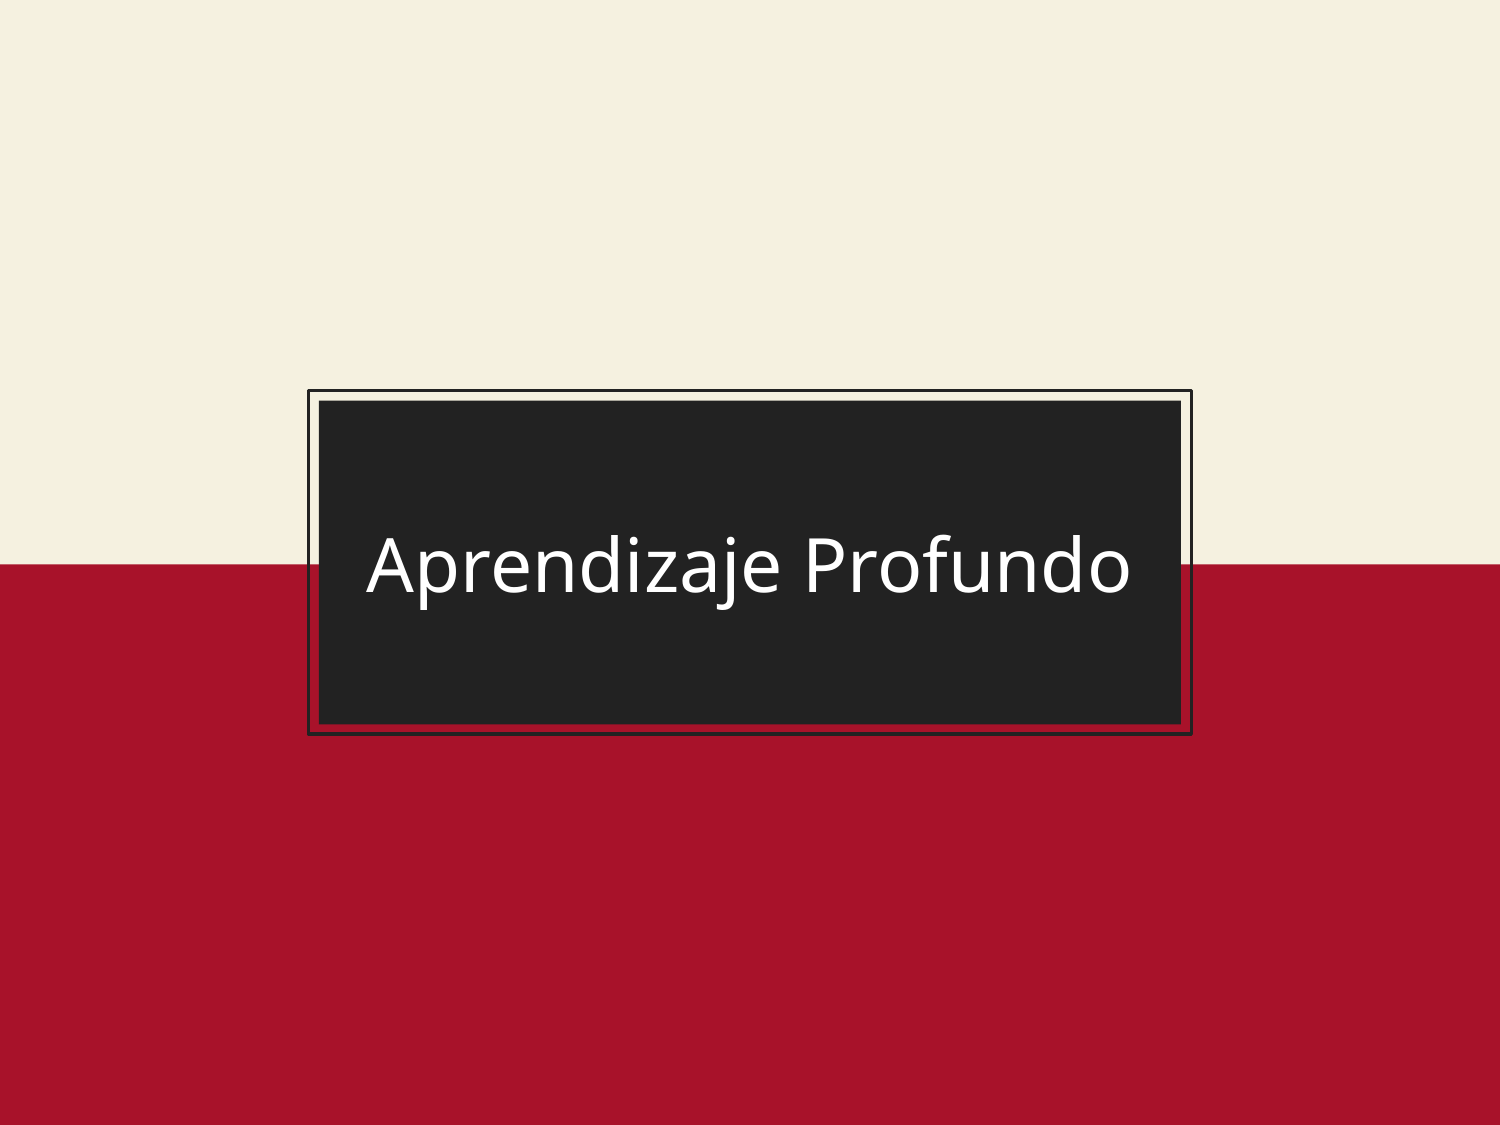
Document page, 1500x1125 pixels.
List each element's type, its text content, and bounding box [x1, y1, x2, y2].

title Aprendizaje Profundo [318, 400, 1181, 725]
